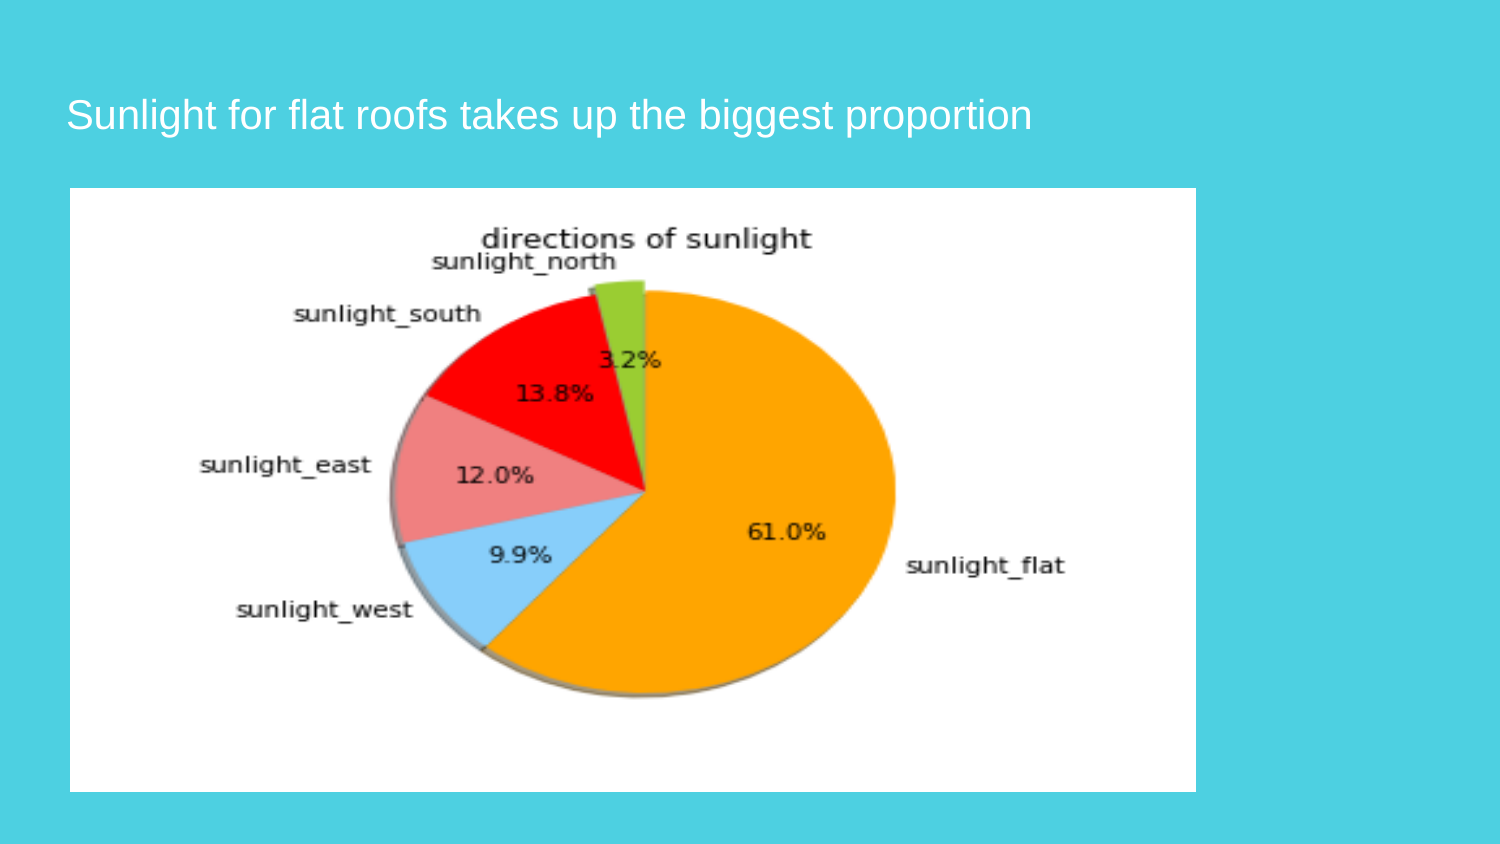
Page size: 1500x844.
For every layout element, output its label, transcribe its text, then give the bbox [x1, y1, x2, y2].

title Sunlight for flat roofs takes up the biggest proportion [51, 72, 1449, 167]
picture [70, 188, 1196, 792]
